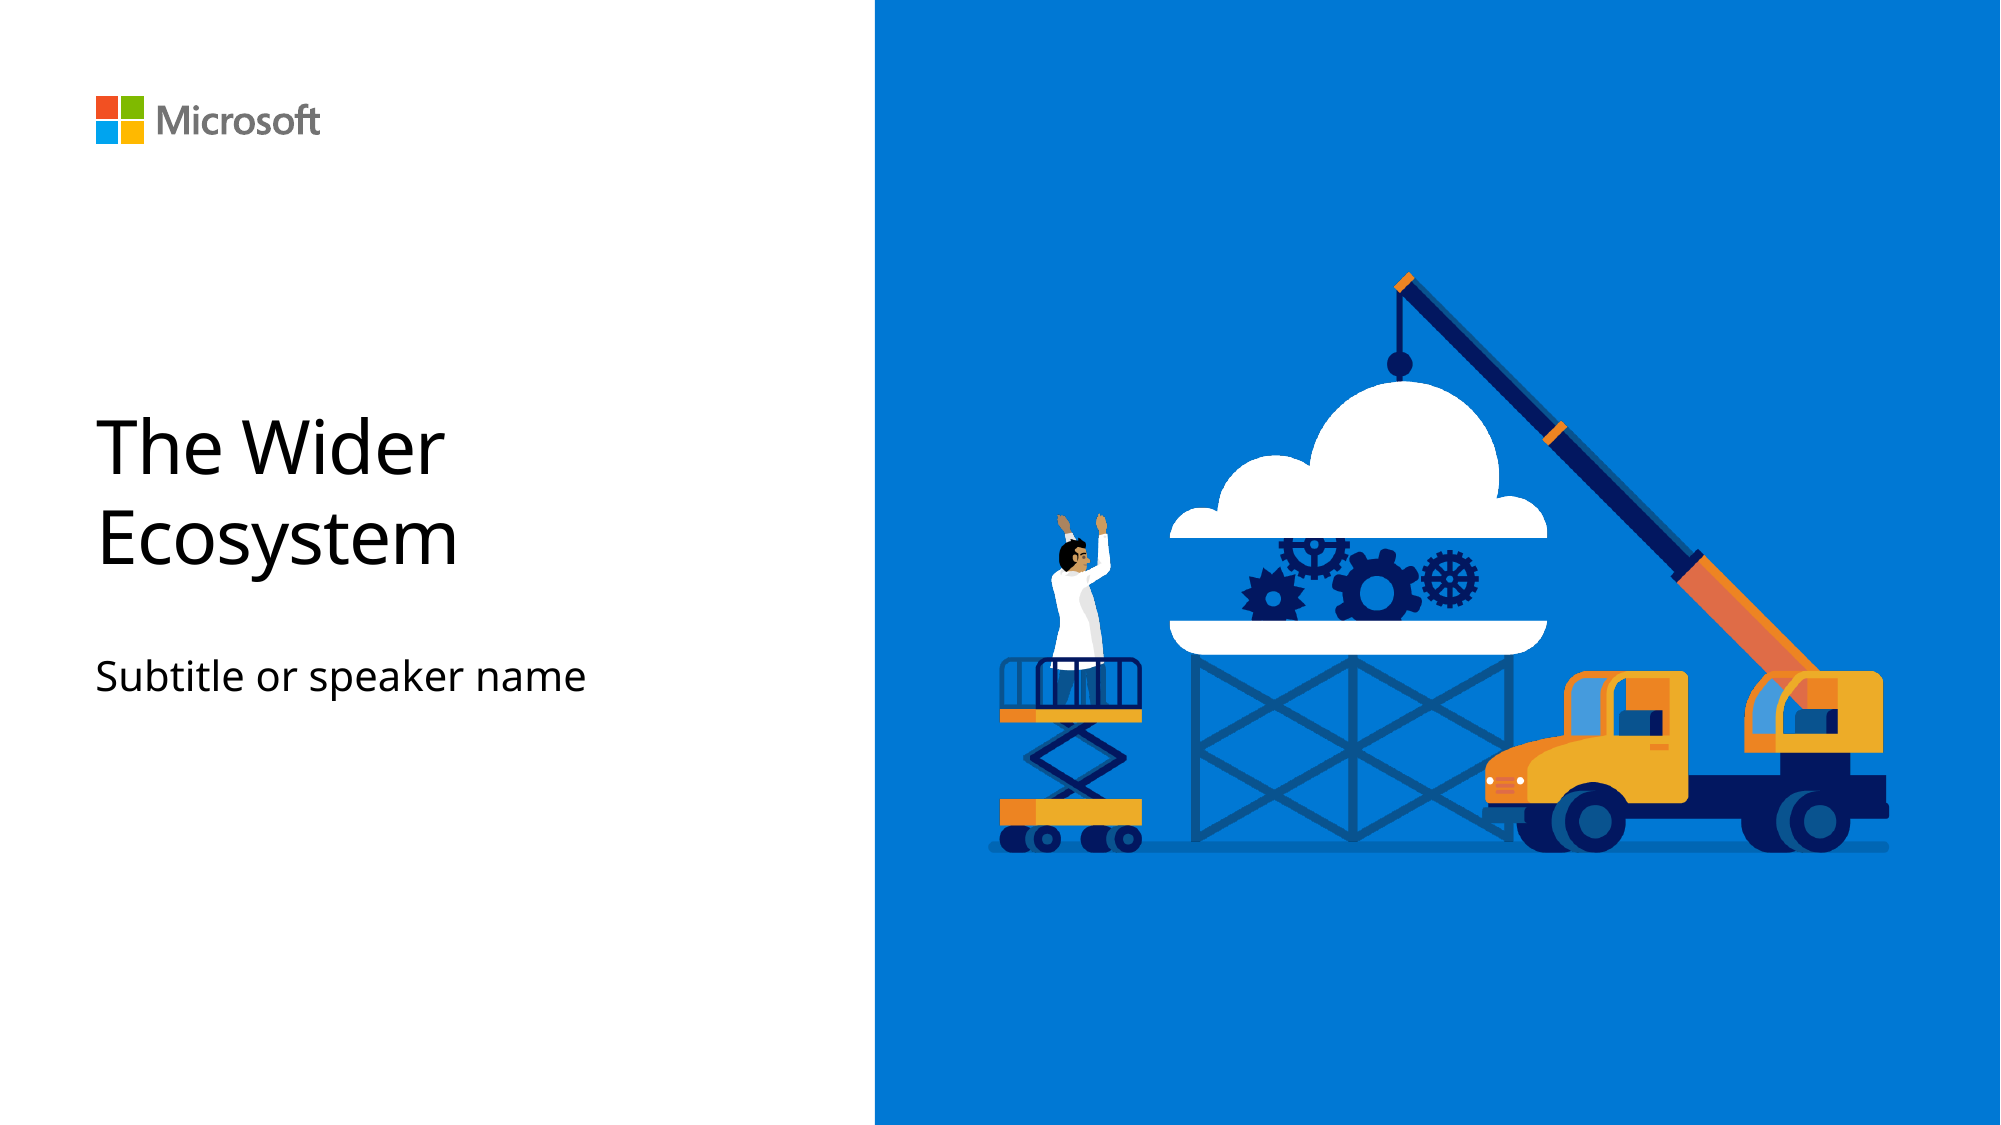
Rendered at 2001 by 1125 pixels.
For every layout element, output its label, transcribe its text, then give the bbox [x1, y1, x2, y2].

picture [985, 270, 1890, 855]
title The Wider Ecosystem [96, 397, 781, 580]
list Subtitle or speaker name [95, 650, 779, 701]
